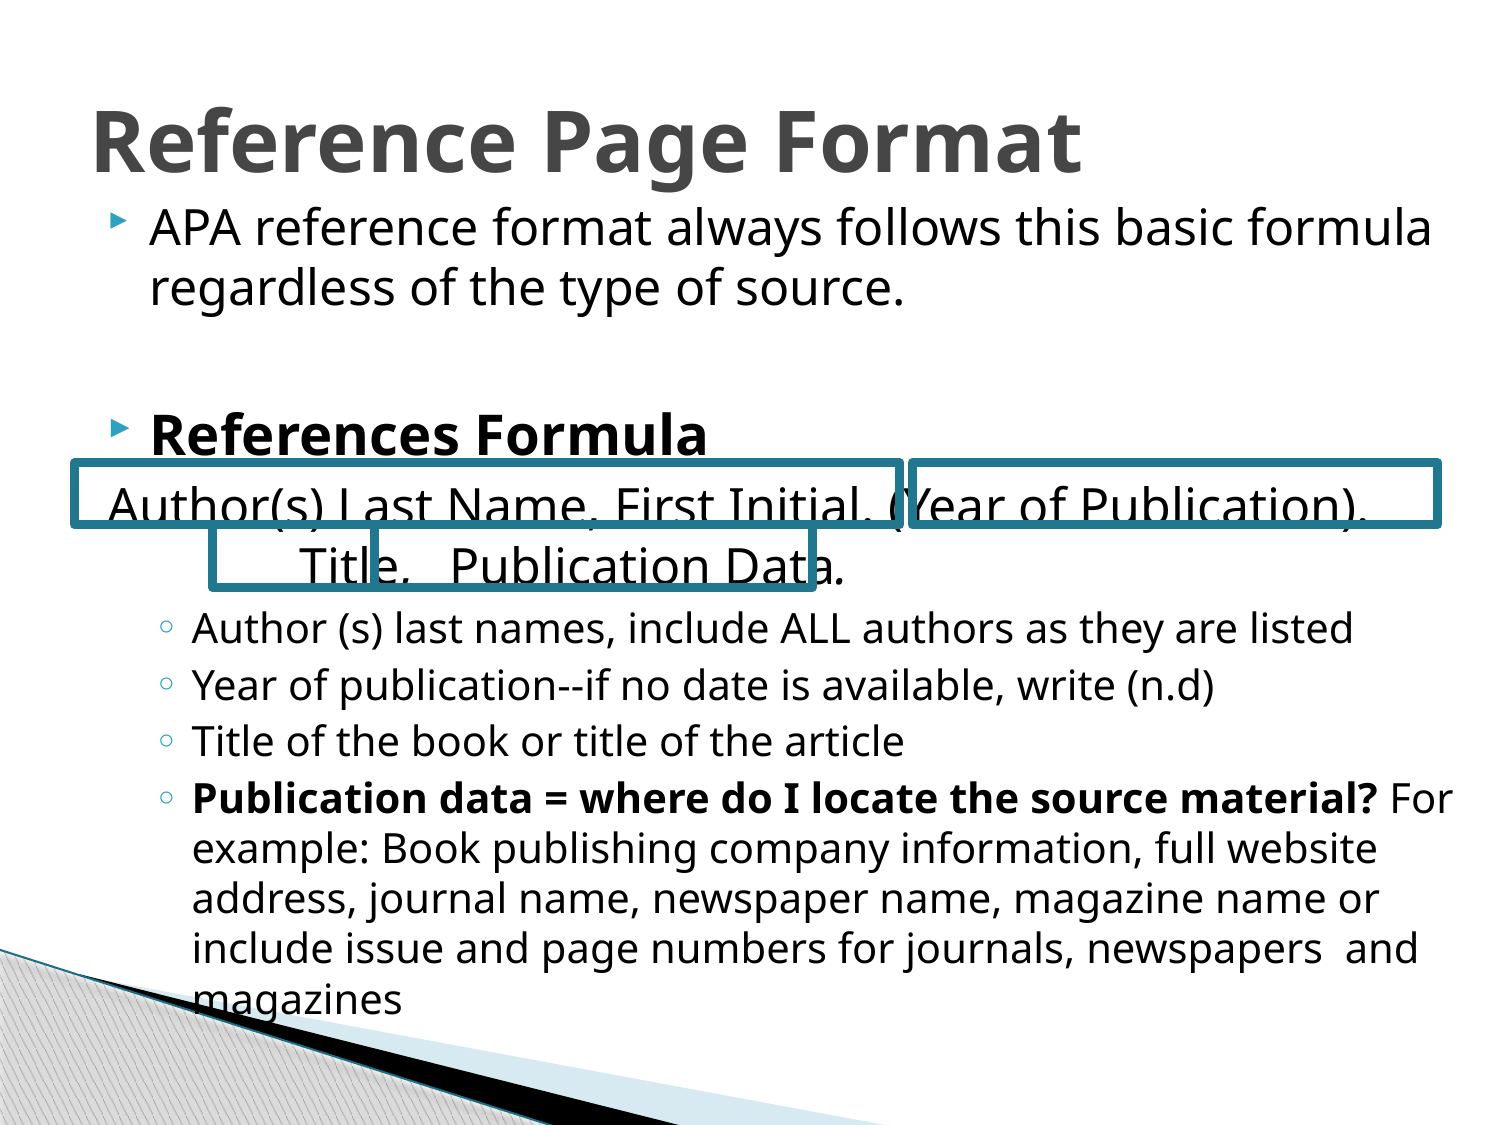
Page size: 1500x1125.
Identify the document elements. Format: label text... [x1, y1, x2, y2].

title Reference Page Format [75, 45, 1425, 233]
text_box [908, 458, 1442, 529]
text_box [208, 520, 372, 592]
text_box [370, 520, 817, 592]
text_box [70, 458, 904, 529]
list APA reference format always follows this basic formula regardless of the type of source. References Formula Author(s) Last Name, First Initial. (Year of Publication). Title, Publication Data. Author (s) last names, include ALL authors as they are listed Year of publication--if no date is available, write (n.d) Title of the book or title of the article Publication data = where do I locate the source material? For example: Book publishing company information, full website address, journal name, newspaper name, magazine name or include issue and page numbers for journals, newspapers and magazines [75, 187, 1475, 1125]
